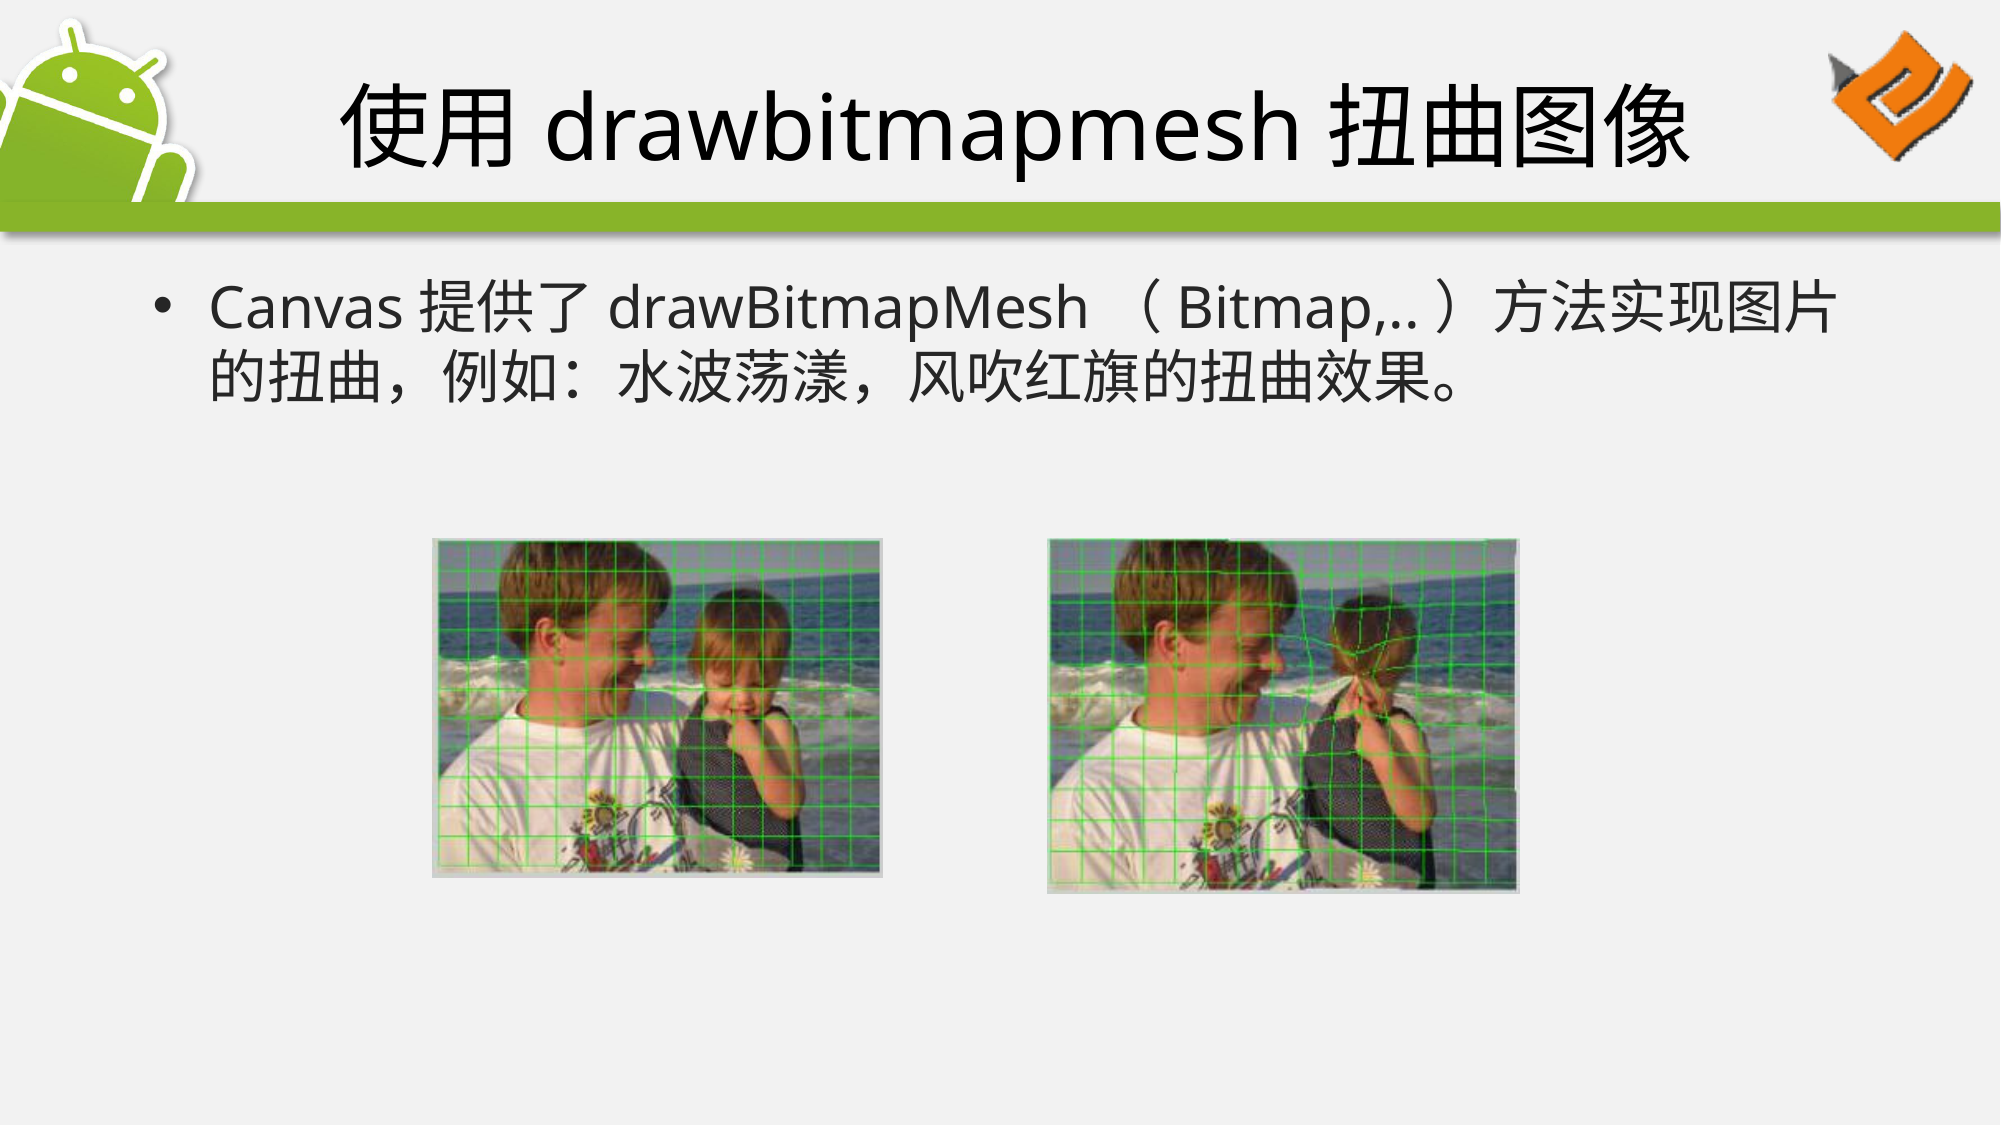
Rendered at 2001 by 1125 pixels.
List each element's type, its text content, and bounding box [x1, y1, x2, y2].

list Canvas提供了drawBitmapMesh（Bitmap,..）方法实现图片的扭曲，例如：水波荡漾，风吹红旗的扭曲效果。 [137, 262, 1900, 457]
picture [1828, 30, 1973, 161]
picture [1046, 538, 1521, 895]
title 使用drawbitmapmesh扭曲图像 [208, 45, 1824, 203]
picture [432, 538, 884, 879]
picture [0, 7, 209, 202]
